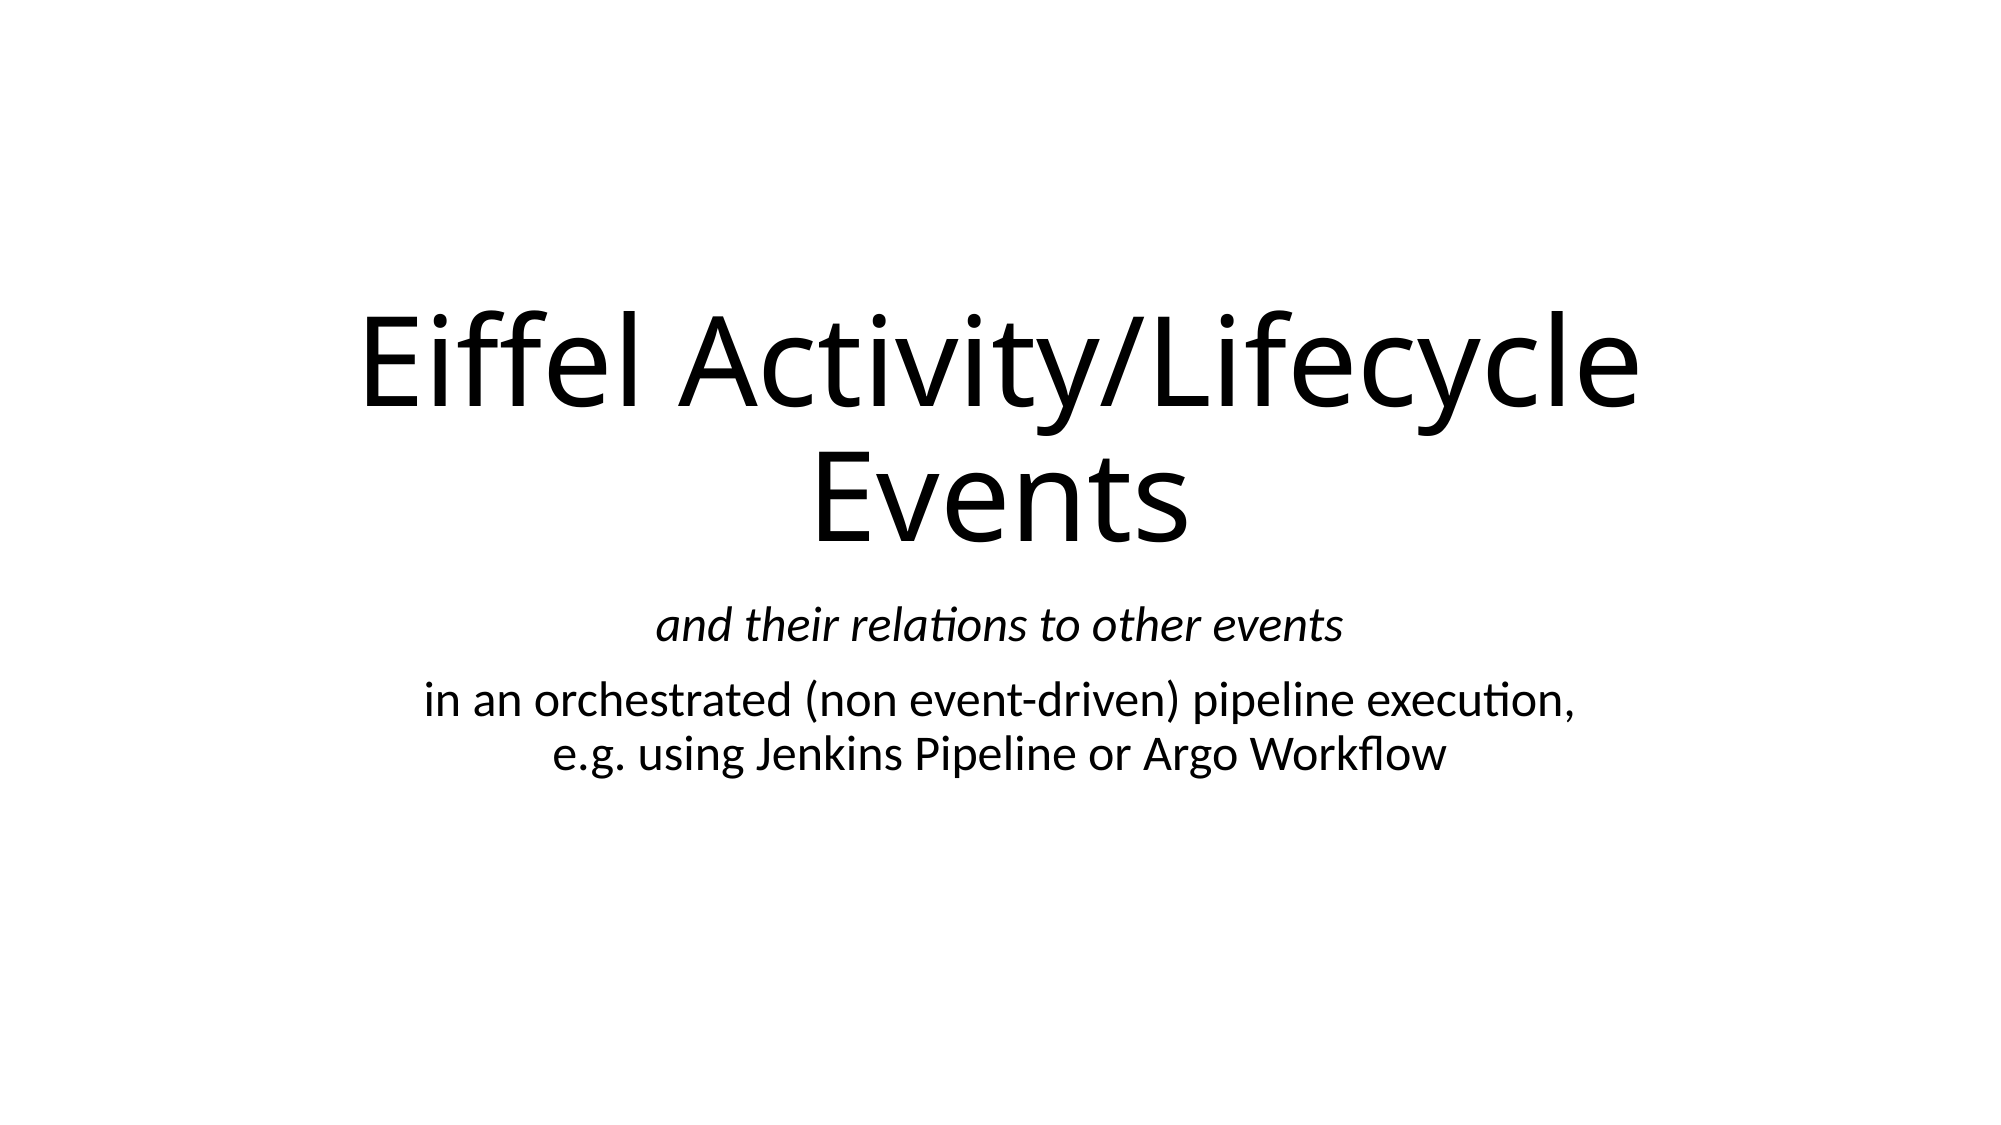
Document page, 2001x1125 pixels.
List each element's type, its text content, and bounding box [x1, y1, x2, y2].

title Eiffel Activity/Lifecycle Events [249, 184, 1750, 576]
subtitle and their relations to other events in an orchestrated (non event-driven) pipeline execution, e.g. using Jenkins Pipeline or Argo Workflow [249, 590, 1750, 863]
